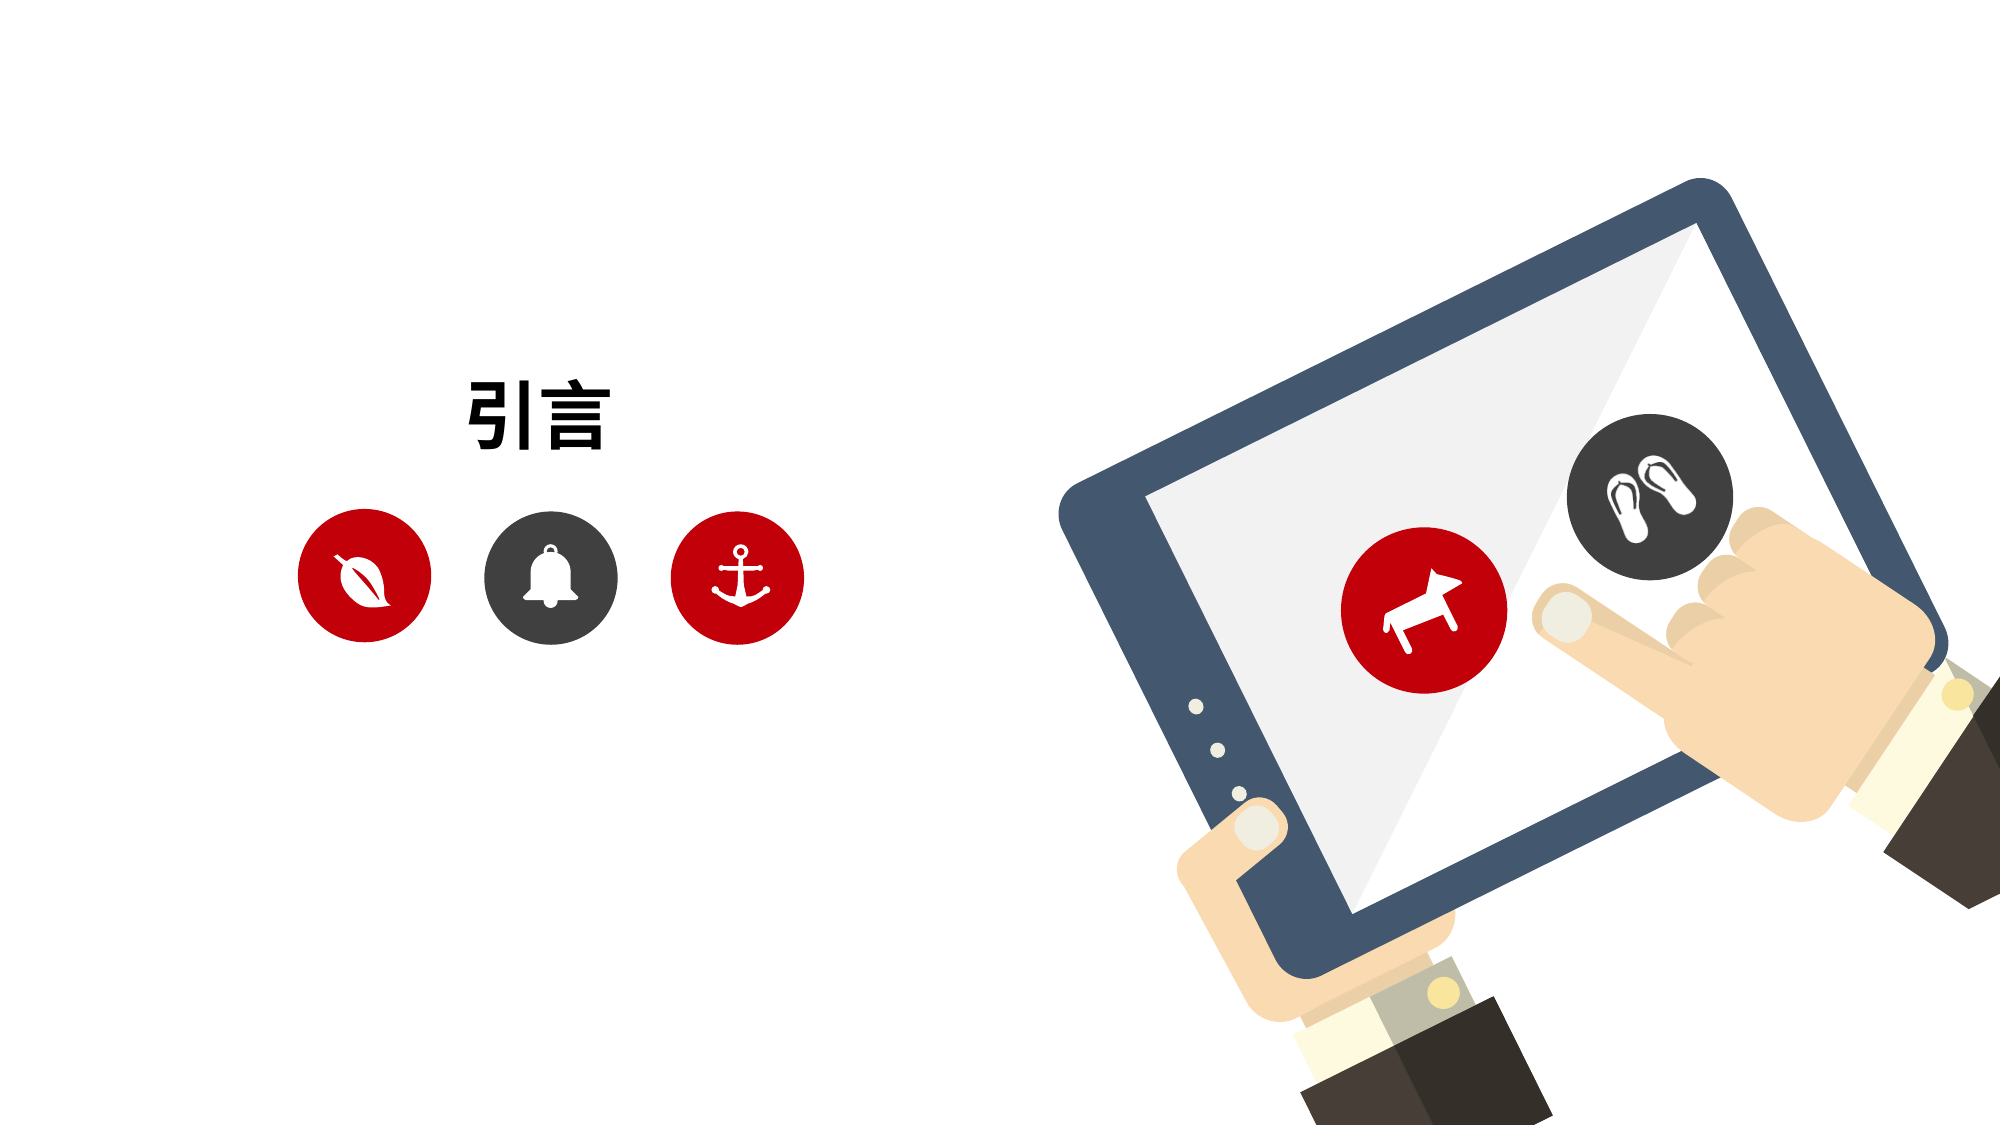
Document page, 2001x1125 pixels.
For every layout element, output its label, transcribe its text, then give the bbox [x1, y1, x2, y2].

text_box [333, 554, 392, 608]
text_box [711, 544, 771, 608]
text_box [522, 544, 579, 608]
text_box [1123, 272, 2000, 1050]
text_box [297, 508, 432, 643]
text_box [484, 511, 618, 645]
text_box 引言 [201, 360, 877, 466]
text_box [670, 511, 805, 645]
